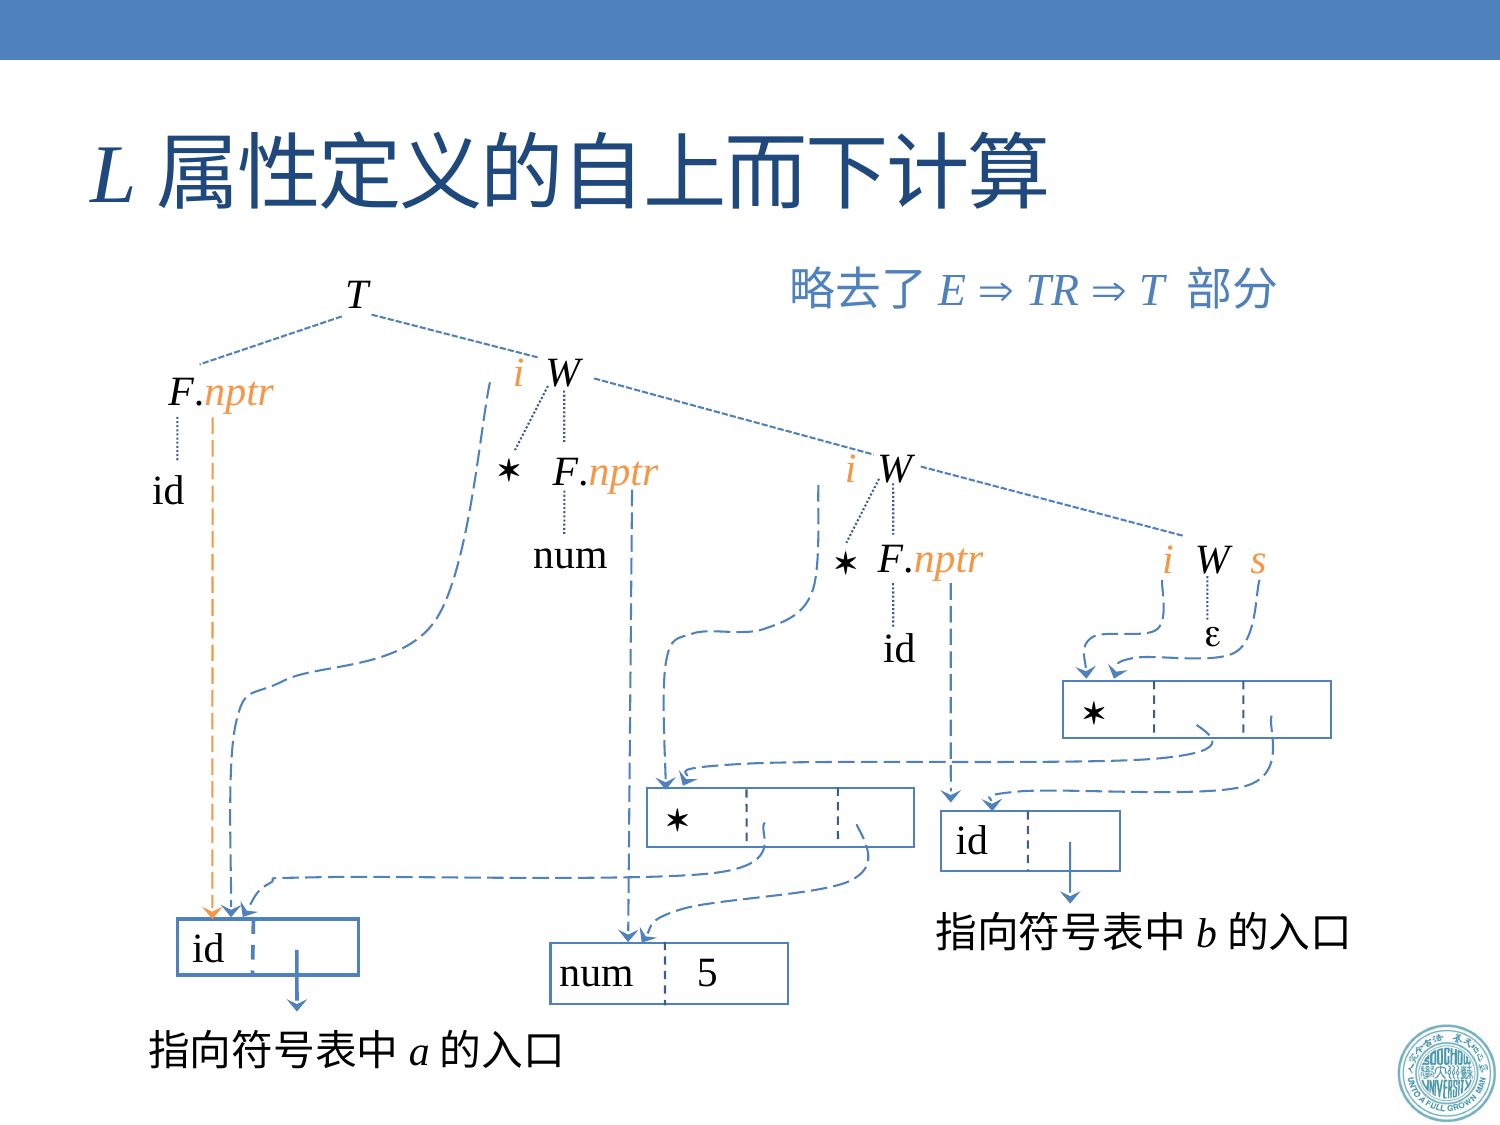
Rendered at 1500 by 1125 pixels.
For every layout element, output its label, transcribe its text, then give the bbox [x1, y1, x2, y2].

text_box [84, 265, 1416, 1071]
text_box 略去了E  TR  T 部分 [775, 230, 1500, 344]
title L属性定义的自上而下计算 [75, 87, 1425, 250]
